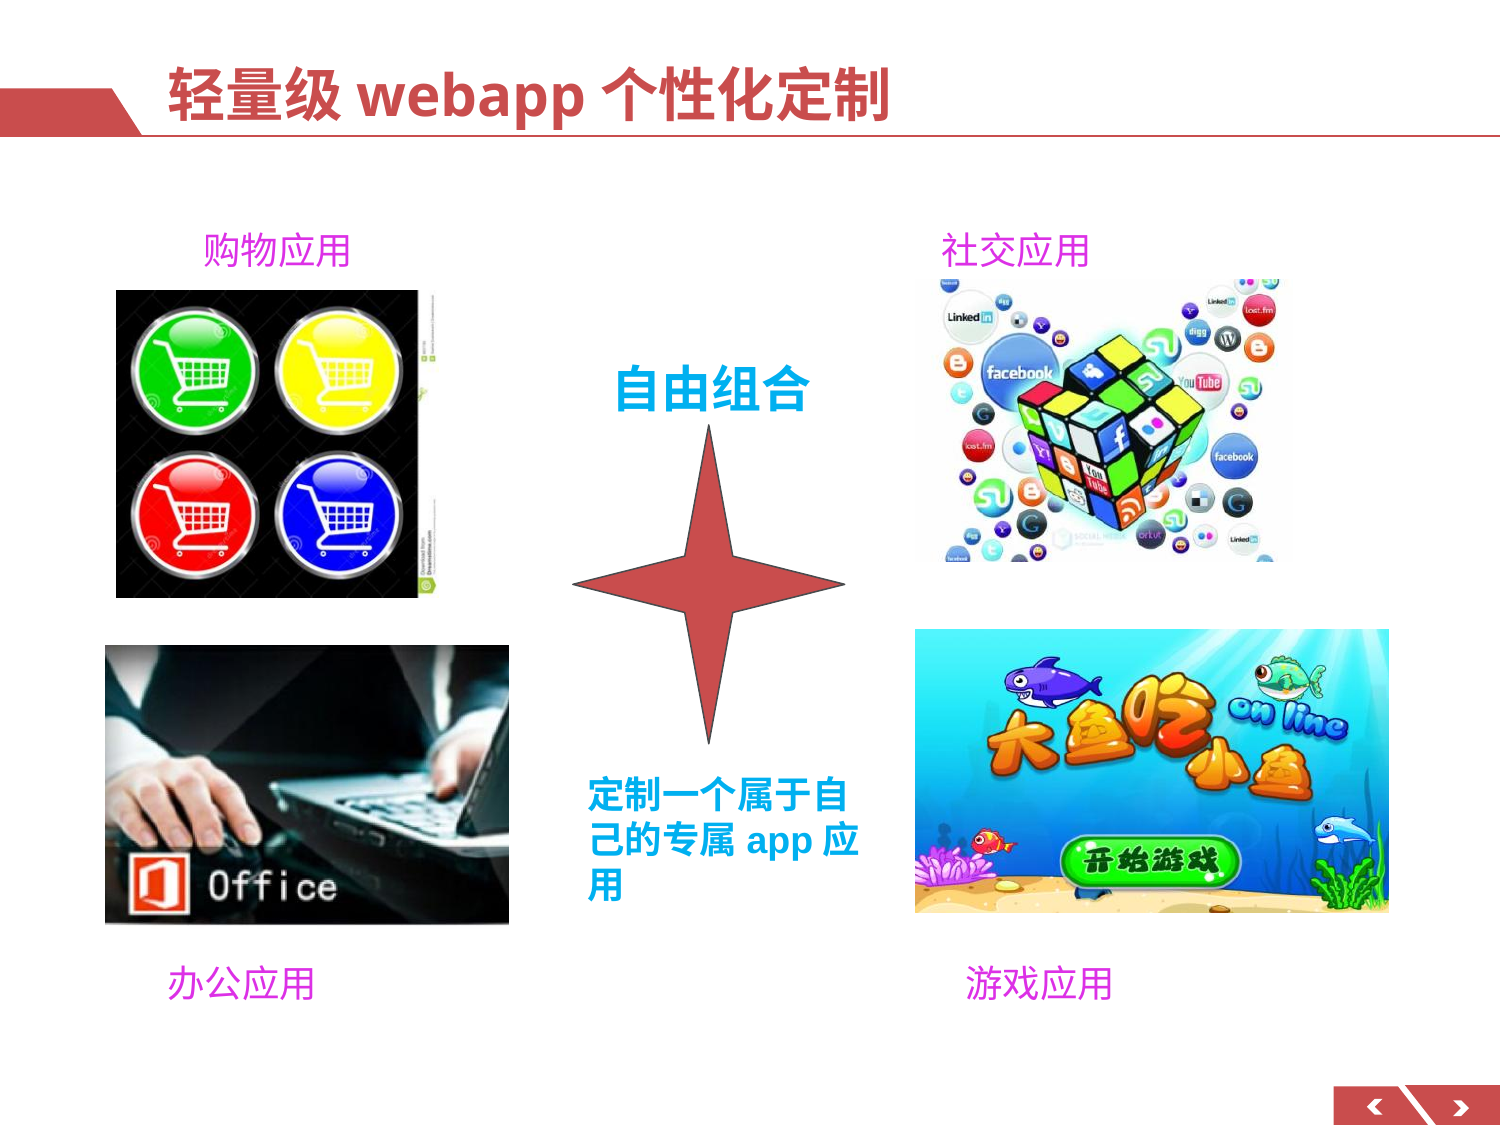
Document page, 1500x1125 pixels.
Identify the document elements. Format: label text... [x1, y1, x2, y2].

text_box 办公应用 [152, 952, 550, 1013]
picture [915, 629, 1389, 913]
picture [915, 279, 1293, 562]
text_box 自由组合 [596, 349, 869, 425]
text_box 游戏应用 [950, 952, 1348, 1012]
text_box 社交应用 [927, 219, 1324, 280]
text_box 定制一个属于自己的专属app应用 [572, 763, 900, 914]
text_box [572, 425, 845, 744]
text_box 购物应用 [188, 220, 479, 280]
title 轻量级webapp个性化定制 [152, 31, 1292, 138]
picture [105, 645, 509, 929]
picture [116, 290, 439, 598]
